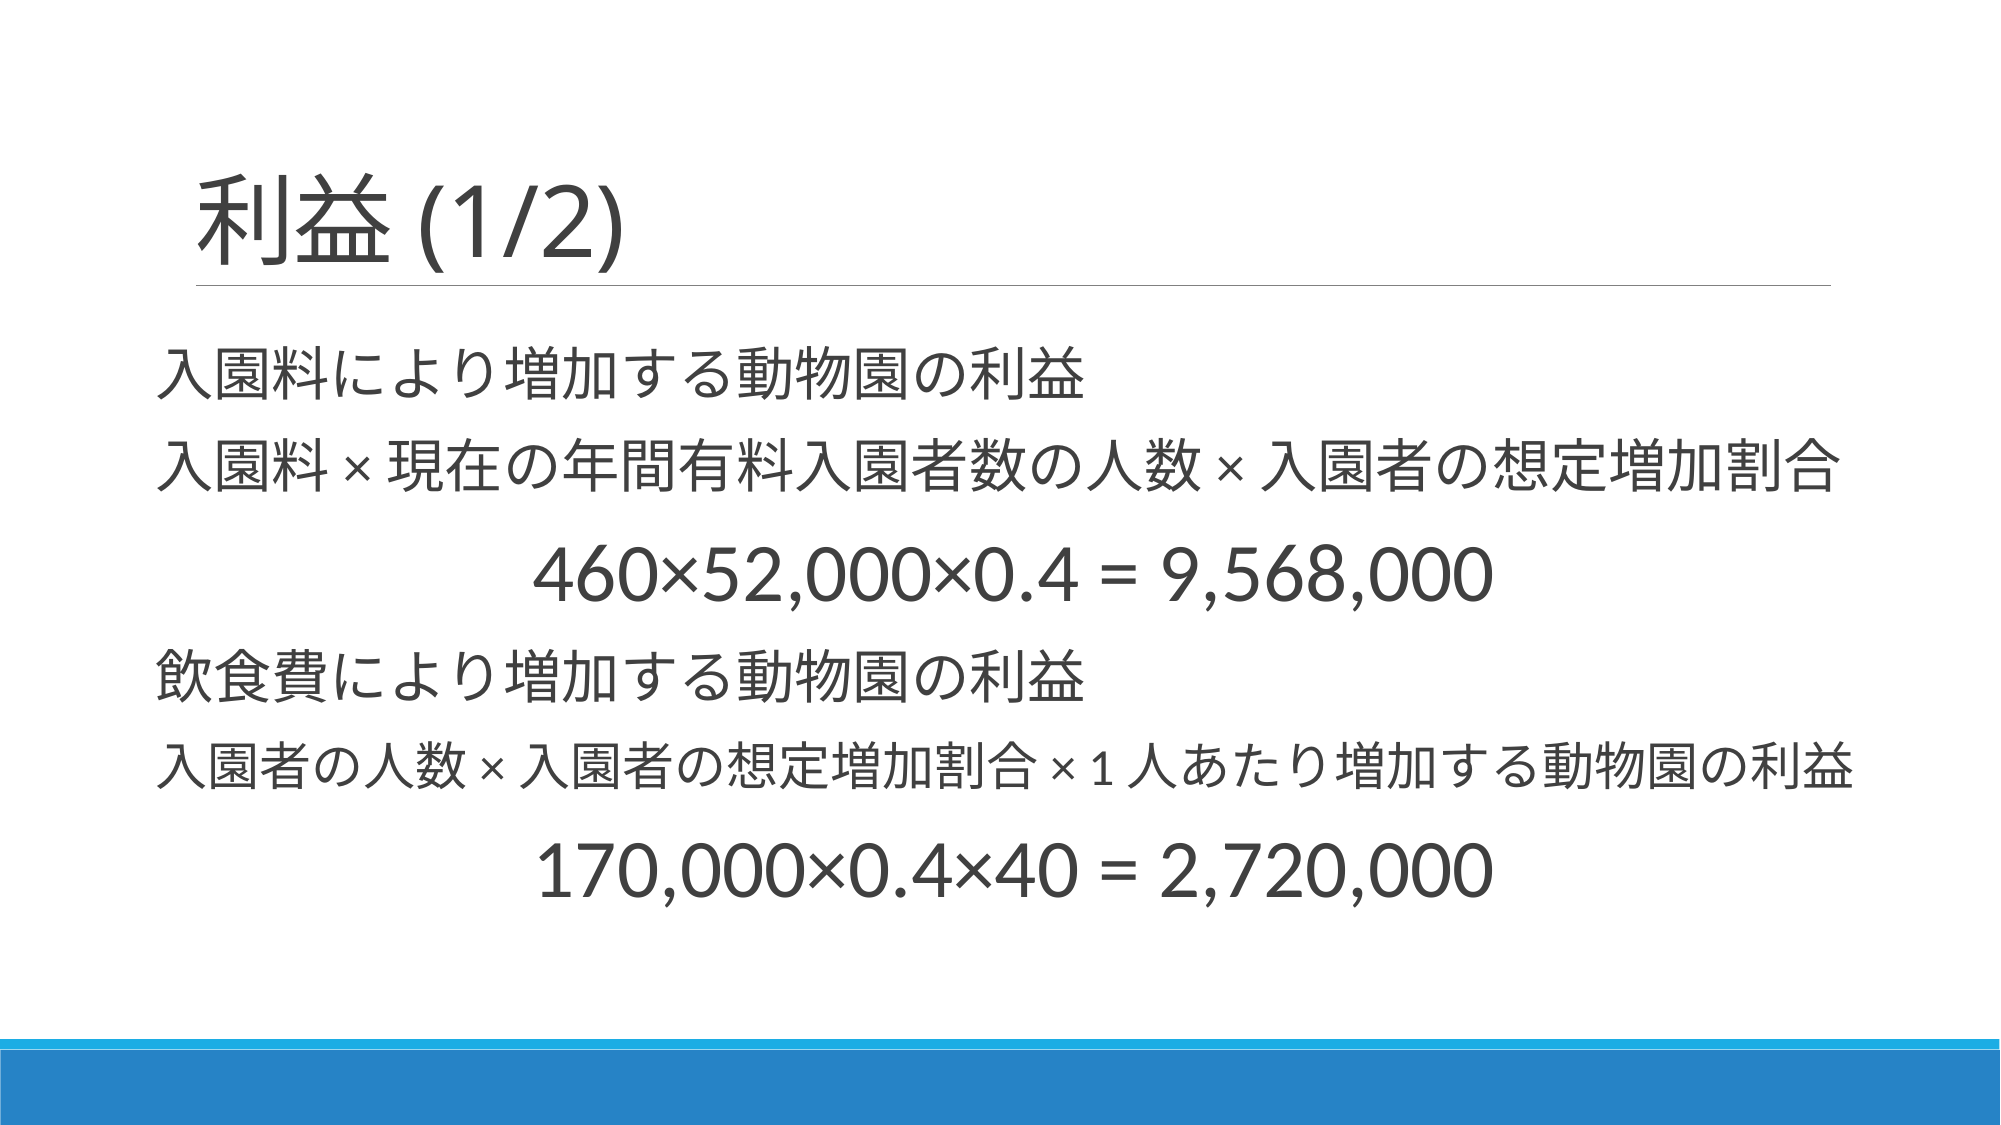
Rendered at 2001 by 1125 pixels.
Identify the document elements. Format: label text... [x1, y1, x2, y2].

list 入園料により増加する動物園の利益 入園料×現在の年間有料入園者数の人数×入園者の想定増加割合 460×52,000×0.4 = 9,568,000 飲食費により増加する動物園の利益 入園者の人数×入園者の想定増加割合× 1人あたり増加する動物園の利益 170,000×0.4×40 = 2,720,000 [140, 337, 1870, 998]
title 利益(1/2) [180, 47, 1830, 285]
